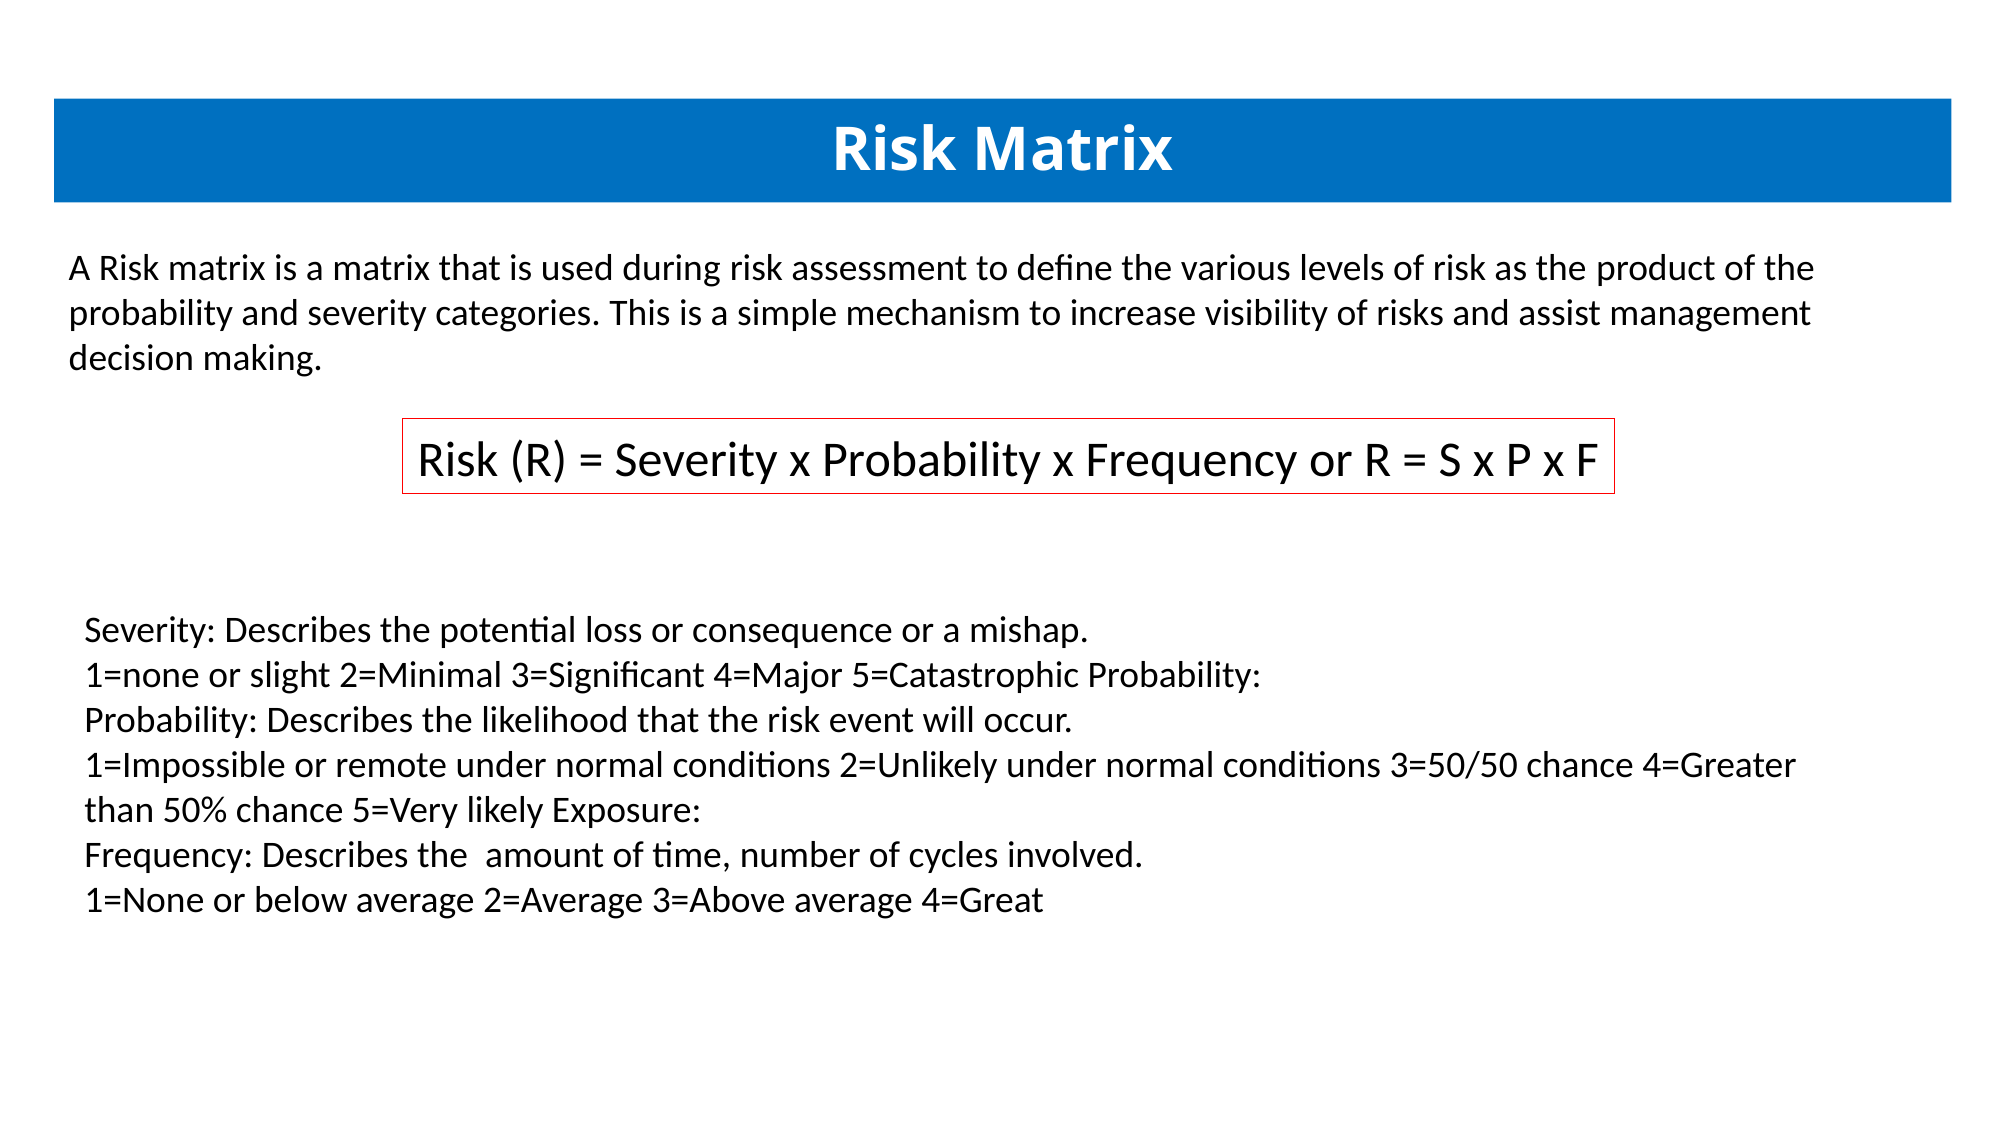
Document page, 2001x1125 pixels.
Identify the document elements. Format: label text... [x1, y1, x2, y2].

text_box Severity: Describes the potential loss or consequence or a mishap. 1=none or slight 2=Minimal 3=Significant 4=Major 5=Catastrophic Probability: Probability: Describes the likelihood that the risk event will occur. 1=Impossible or remote under normal conditions 2=Unlikely under normal conditions 3=50/50 chance 4=Greater than 50% chance 5=Very likely Exposure: Frequency: Describes the amount of time, number of cycles involved. 1=None or below average 2=Average 3=Above average 4=Great [69, 597, 1854, 927]
text_box A Risk matrix is a matrix that is used during risk assessment to define the various levels of risk as the product of the probability and severity categories. This is a simple mechanism to increase visibility of risks and assist management decision making. [54, 235, 1952, 386]
title Risk Matrix [54, 98, 1952, 203]
text_box Risk (R) = Severity x Probability x Frequency or R = S x P x F [402, 418, 1615, 494]
